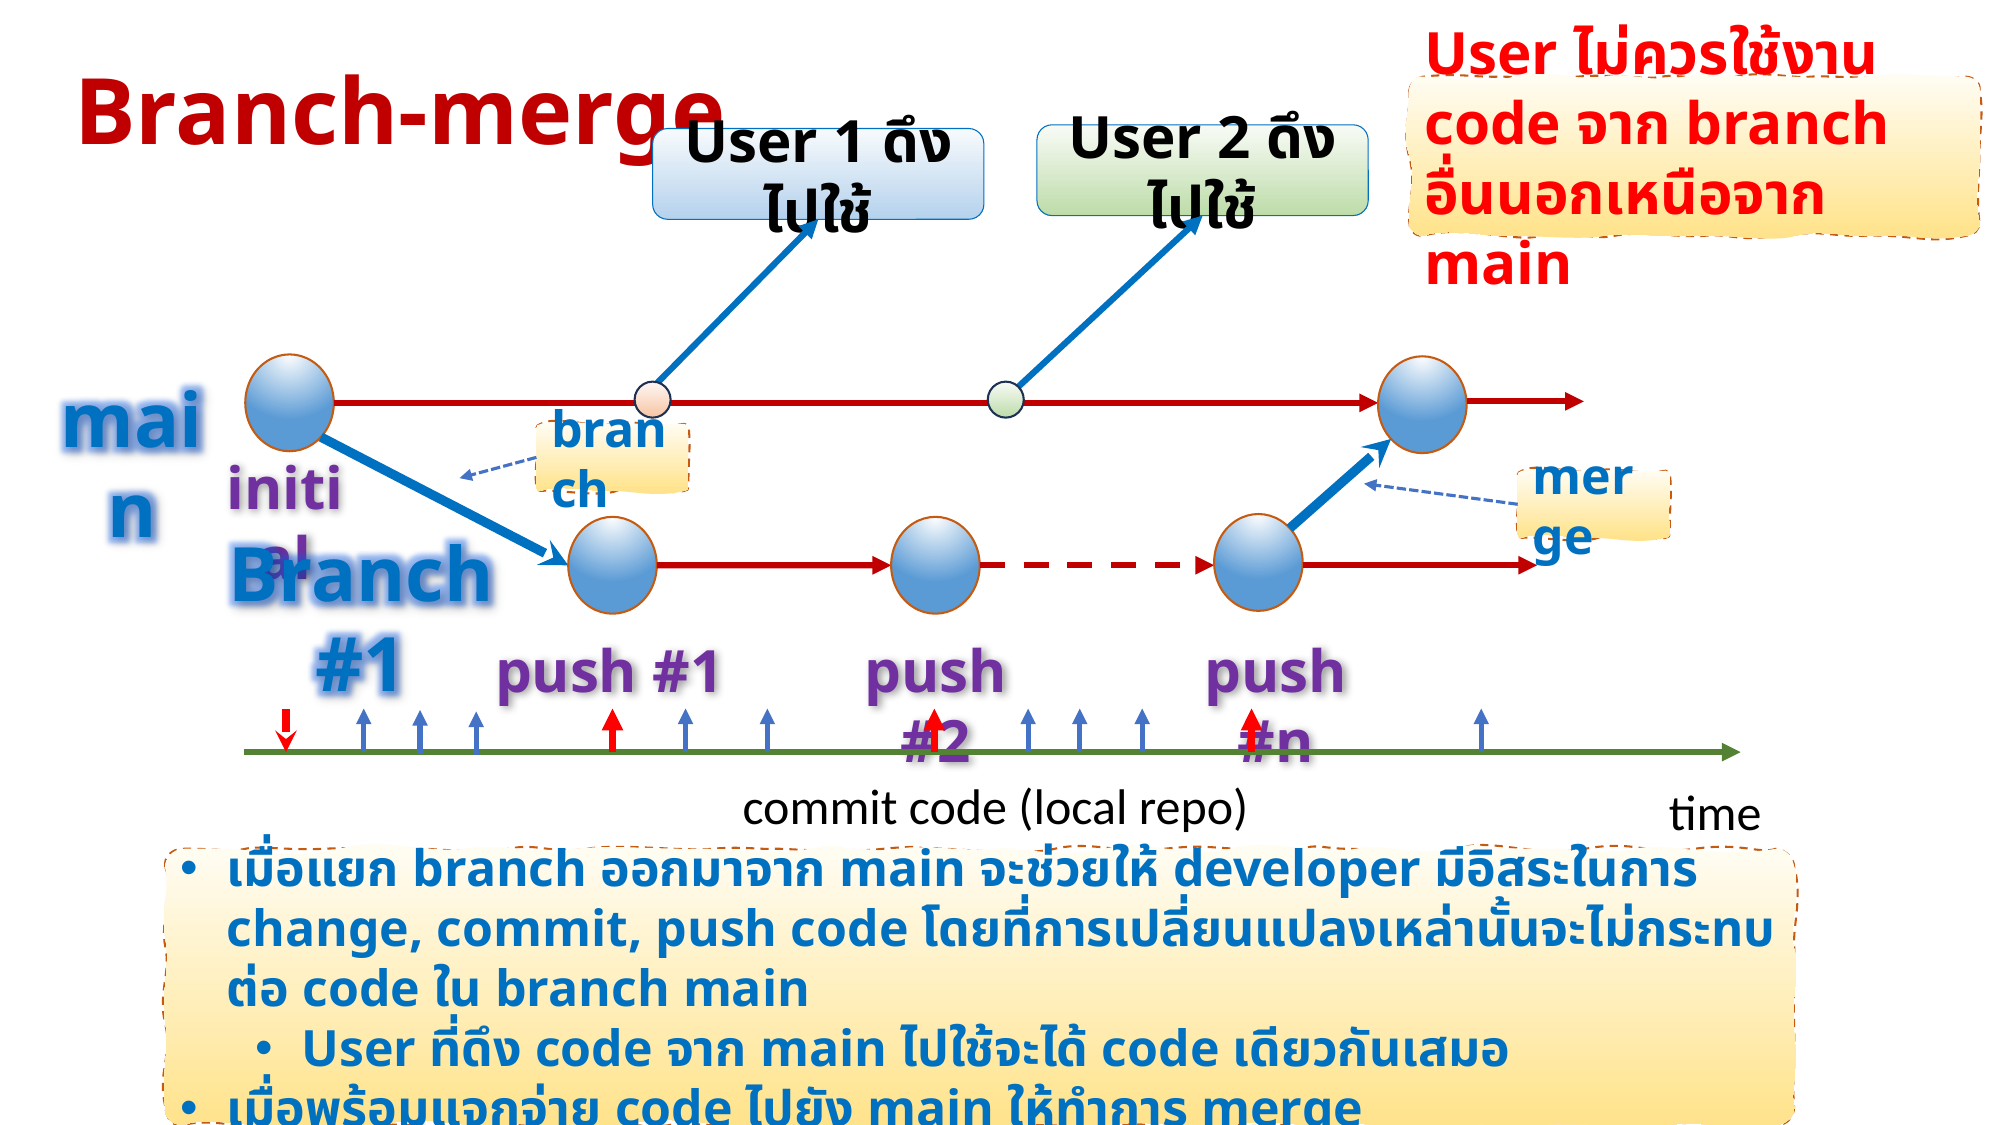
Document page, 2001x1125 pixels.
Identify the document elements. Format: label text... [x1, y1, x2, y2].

text_box [633, 380, 672, 402]
text_box push #1 [536, 626, 741, 708]
text_box push #n [1158, 626, 1393, 708]
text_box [1363, 483, 1518, 505]
text_box initial [210, 443, 320, 511]
text_box merge [1515, 466, 1672, 541]
text_box branch [535, 419, 691, 494]
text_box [459, 457, 537, 479]
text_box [656, 219, 819, 384]
text_box เมื่อแยก branch ออกมาจาก main จะช่วยให้ developer มีอิสระในการ change, commit, push code โดยที่การเปลี่ยนแปลงเหล่านั้นจะไม่กระทบต่อ code ใน branch main User ที่ดึง code จาก main ไปใช้จะได้ code เดียวกันเสมอ เมื่อพร้อมแจกจ่าย code ไปยัง main ให้ทำการ merge [161, 847, 1799, 1125]
text_box [1213, 512, 1304, 612]
text_box [987, 403, 1025, 419]
text_box [890, 515, 981, 615]
title Branch-merge [59, 6, 1785, 224]
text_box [1289, 438, 1392, 529]
text_box main [34, 364, 230, 560]
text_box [1013, 215, 1203, 392]
text_box [244, 353, 335, 441]
text_box User ไม่ควรใช้งาน code จาก branch อื่นนอกเหนือจาก main [1405, 73, 1983, 241]
text_box Branch#1 [199, 518, 523, 714]
text_box User 1 ดึงไปใช้ [652, 127, 985, 220]
text_box [567, 515, 658, 615]
text_box push #2 [818, 626, 1053, 708]
text_box [1377, 355, 1468, 455]
text_box [634, 403, 672, 419]
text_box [243, 708, 1889, 849]
text_box User 2 ดึงไปใช้ [1036, 124, 1369, 217]
text_box [986, 380, 1025, 402]
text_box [210, 437, 569, 566]
